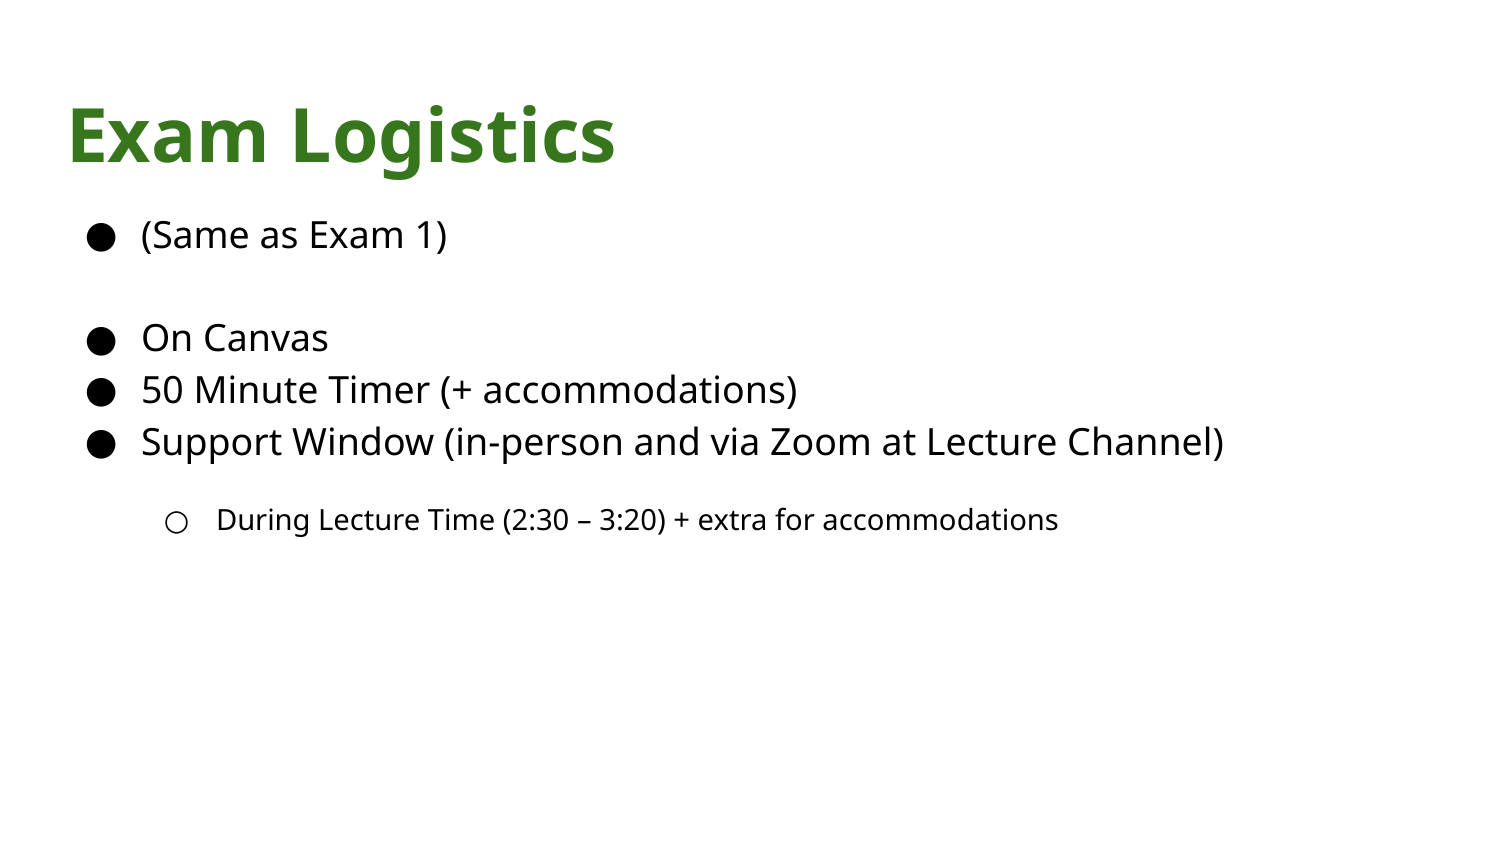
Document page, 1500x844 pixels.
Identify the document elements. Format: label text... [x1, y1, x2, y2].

title Exam Logistics [51, 72, 1449, 167]
list (Same as Exam 1) On Canvas 50 Minute Timer (+ accommodations) Support Window (in-person and via Zoom at Lecture Channel) During Lecture Time (2:30 – 3:20) + extra for accommodations [51, 189, 1449, 750]
